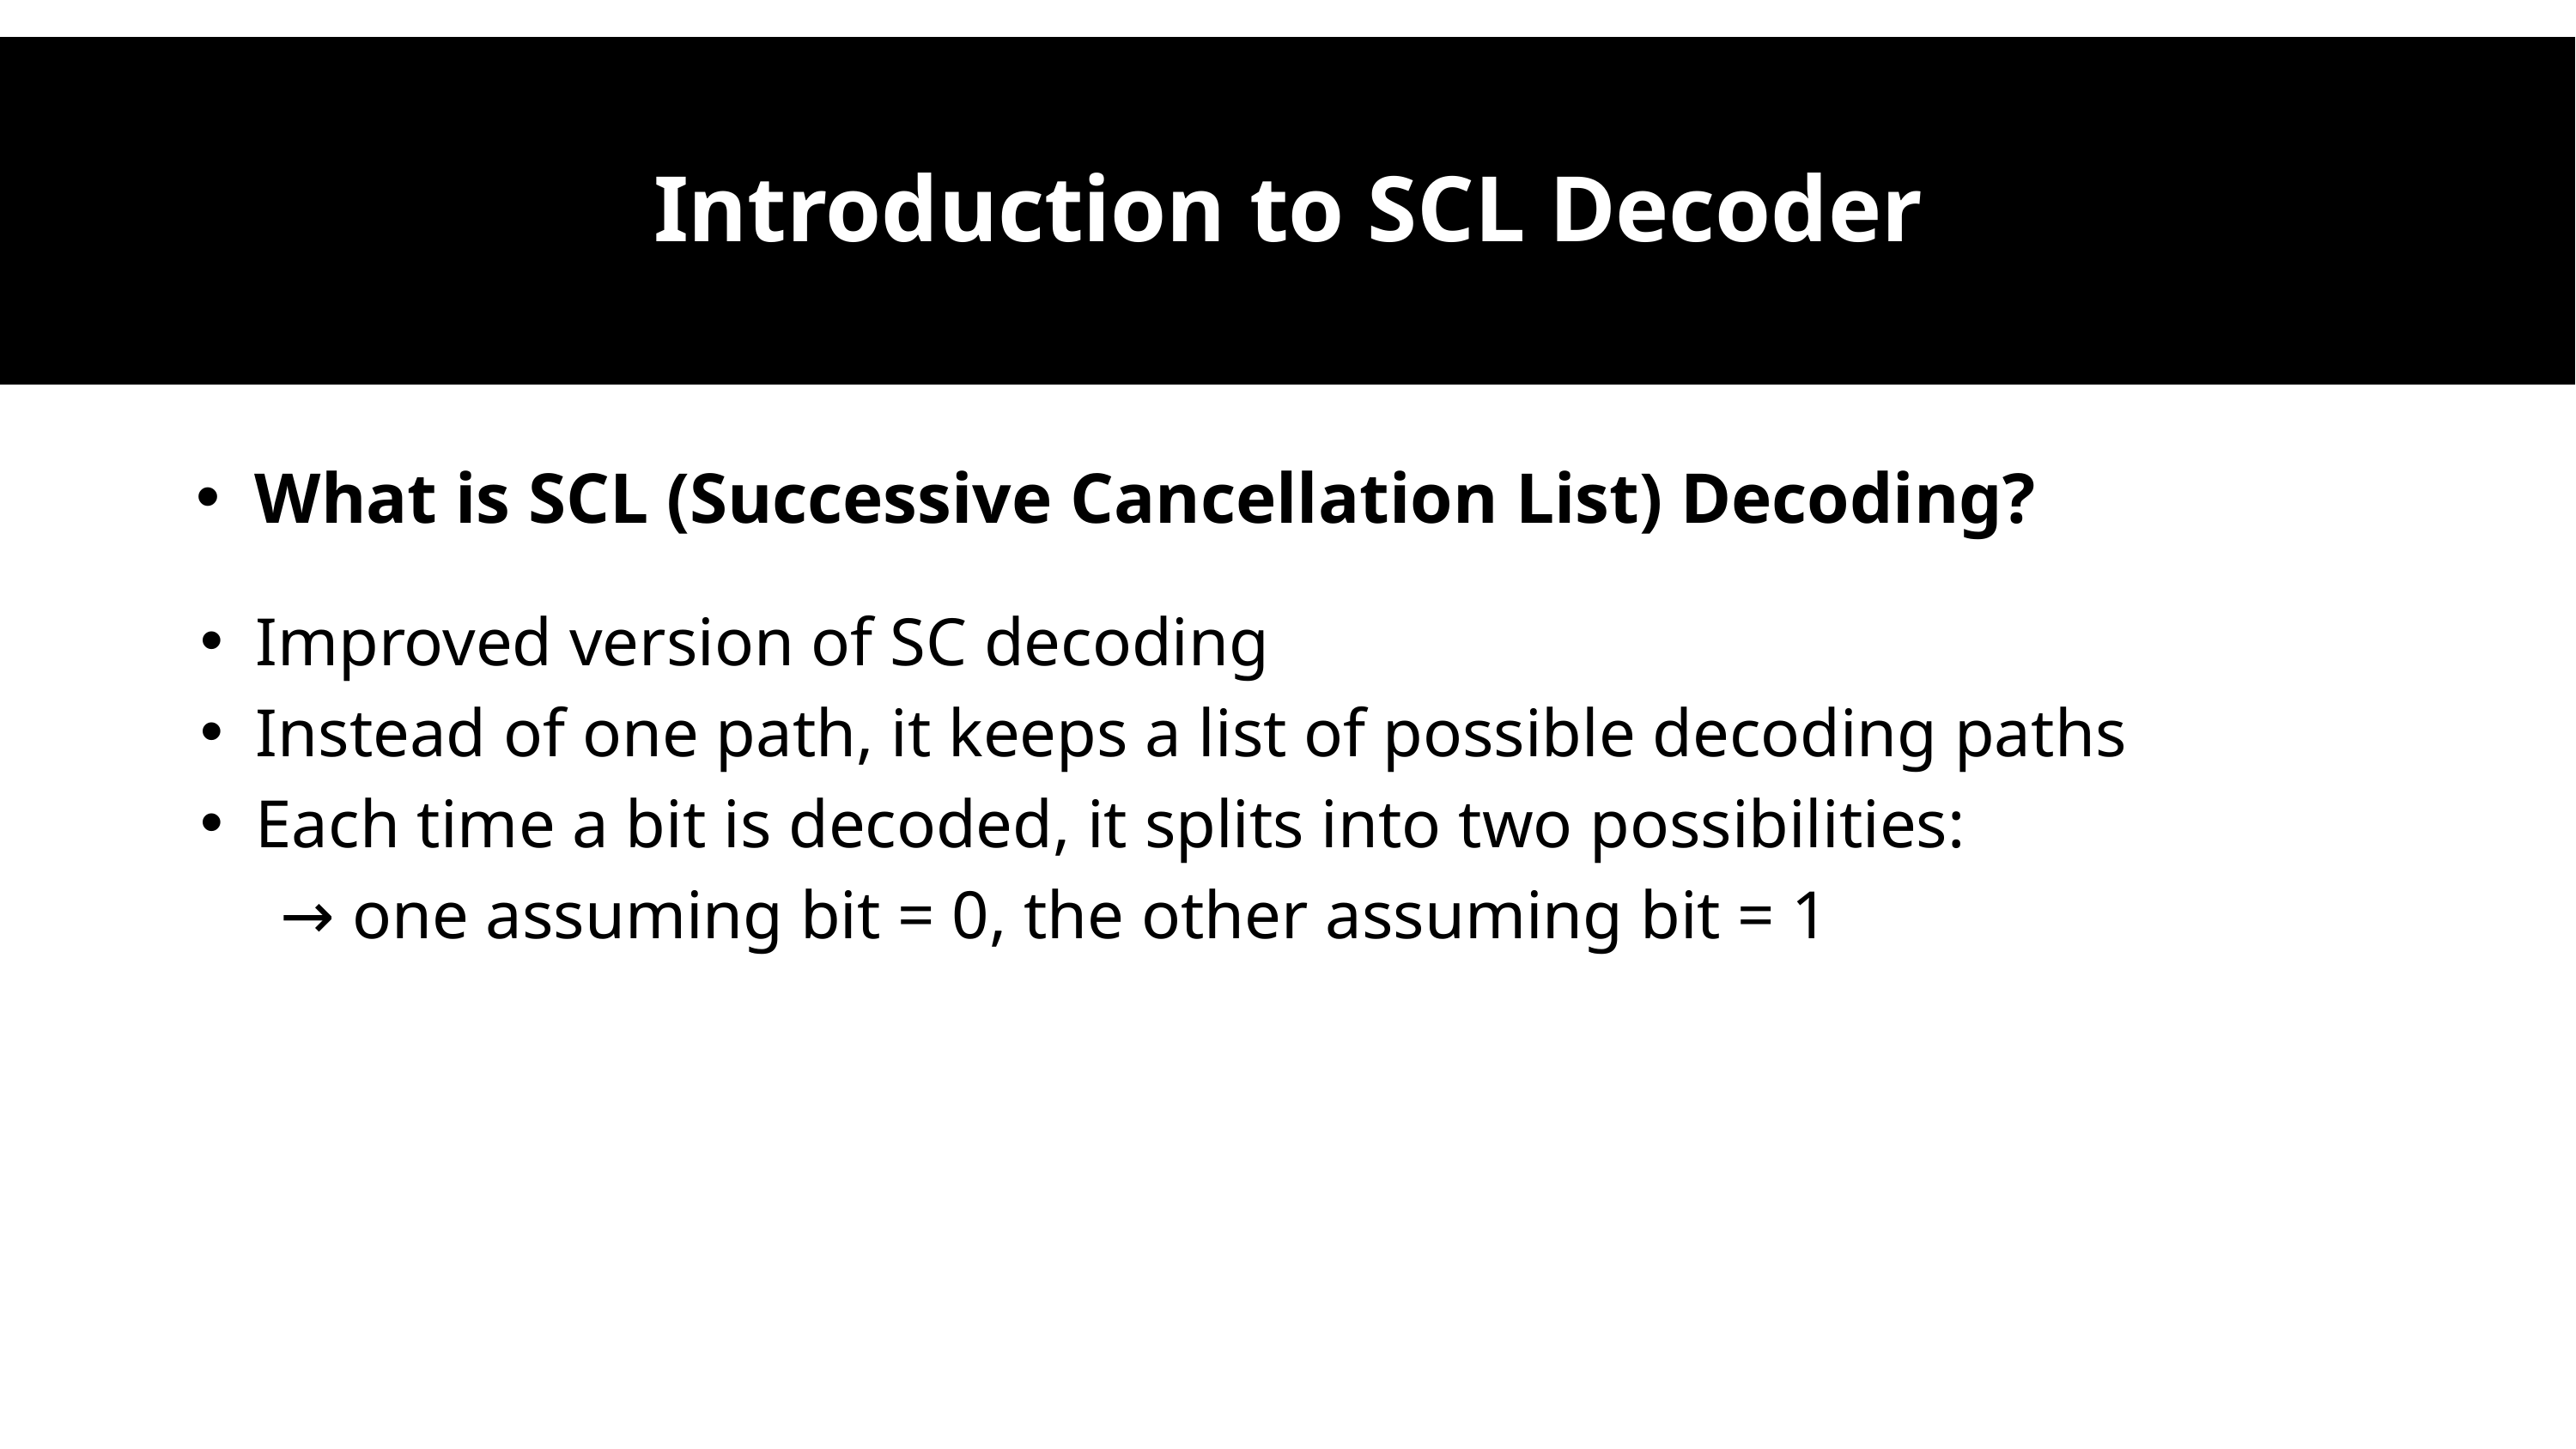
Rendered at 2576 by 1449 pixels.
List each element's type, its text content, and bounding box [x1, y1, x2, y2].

text_box Improved version of SC decoding Instead of one path, it keeps a list of possible decoding paths Each time a bit is decoded, it splits into two possibilities: → one assuming bit = 0, the other assuming bit = 1 [144, 587, 2432, 1044]
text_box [0, 37, 2576, 385]
text_box What is SCL (Successive Cancellation List) Decoding? [137, 441, 2425, 538]
